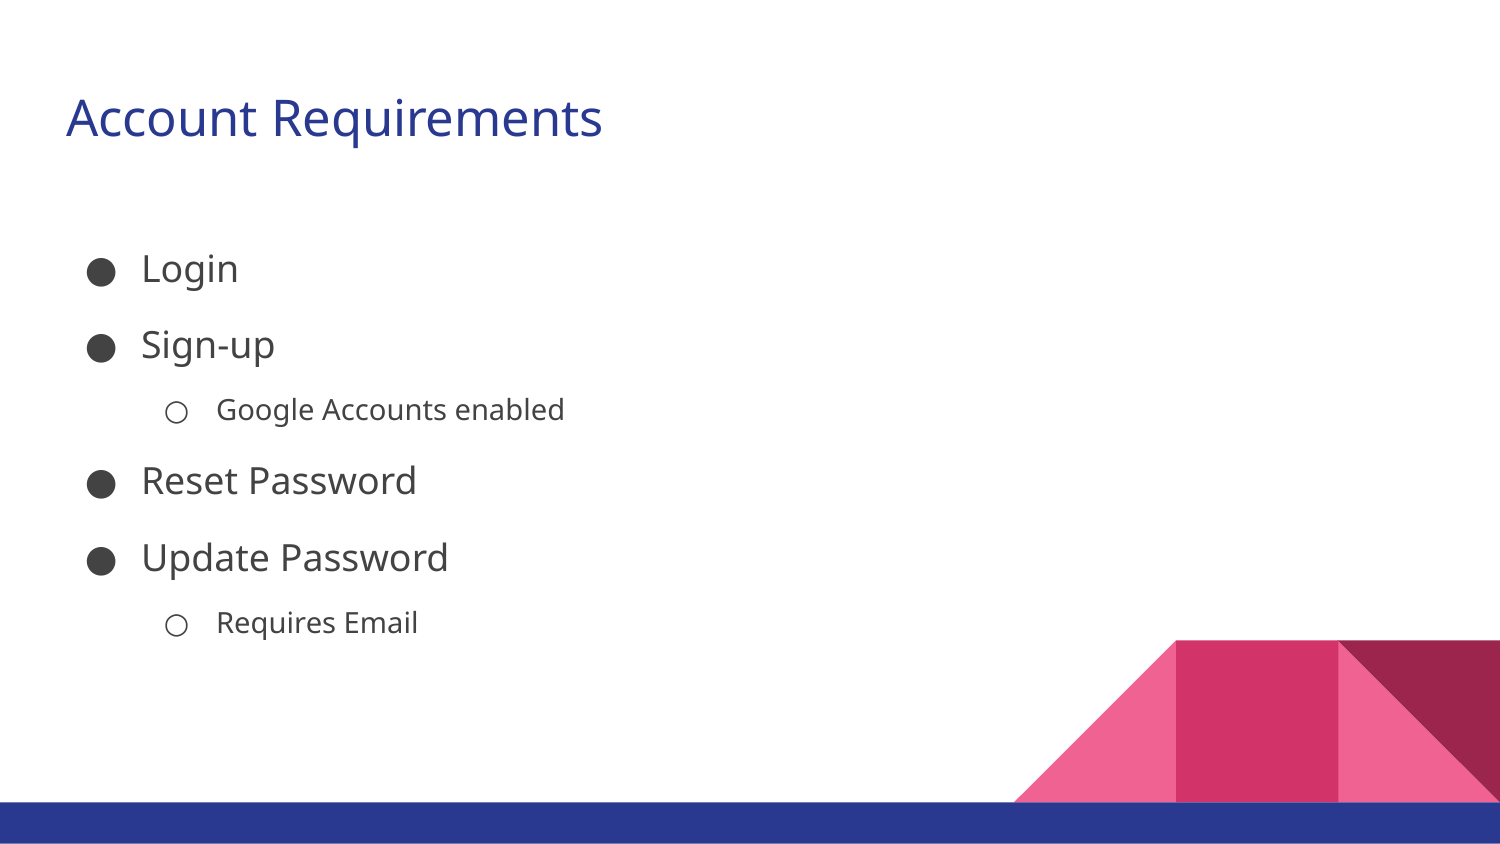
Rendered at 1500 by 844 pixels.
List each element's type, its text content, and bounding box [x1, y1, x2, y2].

title Account Requirements [51, 67, 1449, 167]
list Login Sign-up Google Accounts enabled Reset Password Update Password Requires Email [51, 201, 1449, 750]
